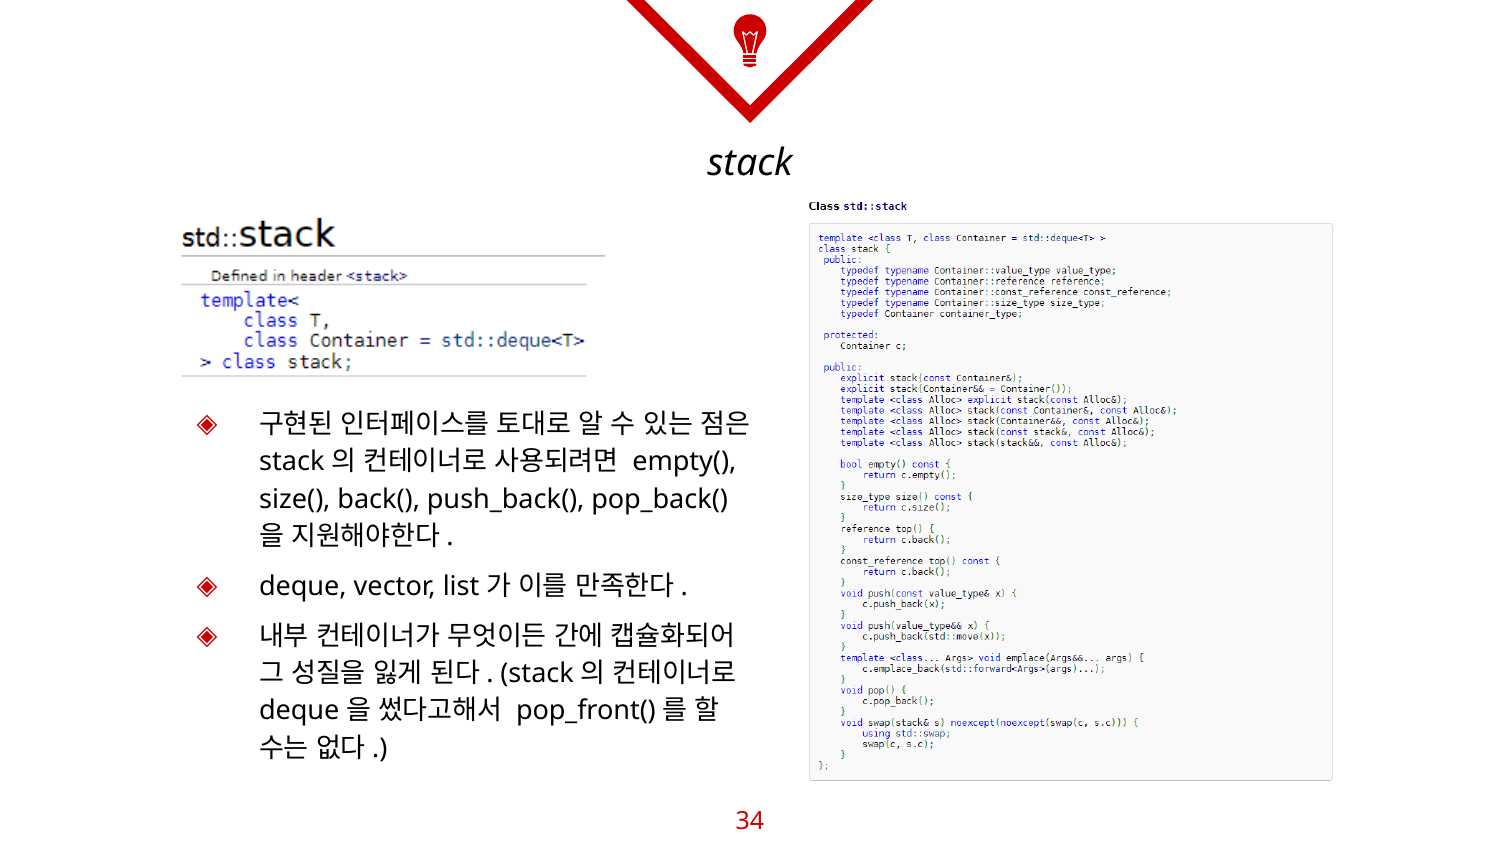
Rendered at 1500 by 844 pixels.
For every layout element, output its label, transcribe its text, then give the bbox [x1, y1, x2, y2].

picture [168, 211, 605, 387]
picture [798, 190, 1344, 790]
slide_number 34 [0, 789, 1500, 844]
title stack [169, 123, 1331, 212]
list 구현된 인터페이스를 토대로 알 수 있는 점은 stack의 컨테이너로 사용되려면 empty(), size(), back(), push_back(), pop_back()을 지원해야한다. deque, vector, list가 이를 만족한다. 내부 컨테이너가 무엇이든 간에 캡슐화되어 그 성질을 잃게 된다. (stack의 컨테이너로 deque을 썼다고해서 pop_front()를 할 수는 없다.) [169, 386, 774, 790]
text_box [733, 14, 767, 68]
